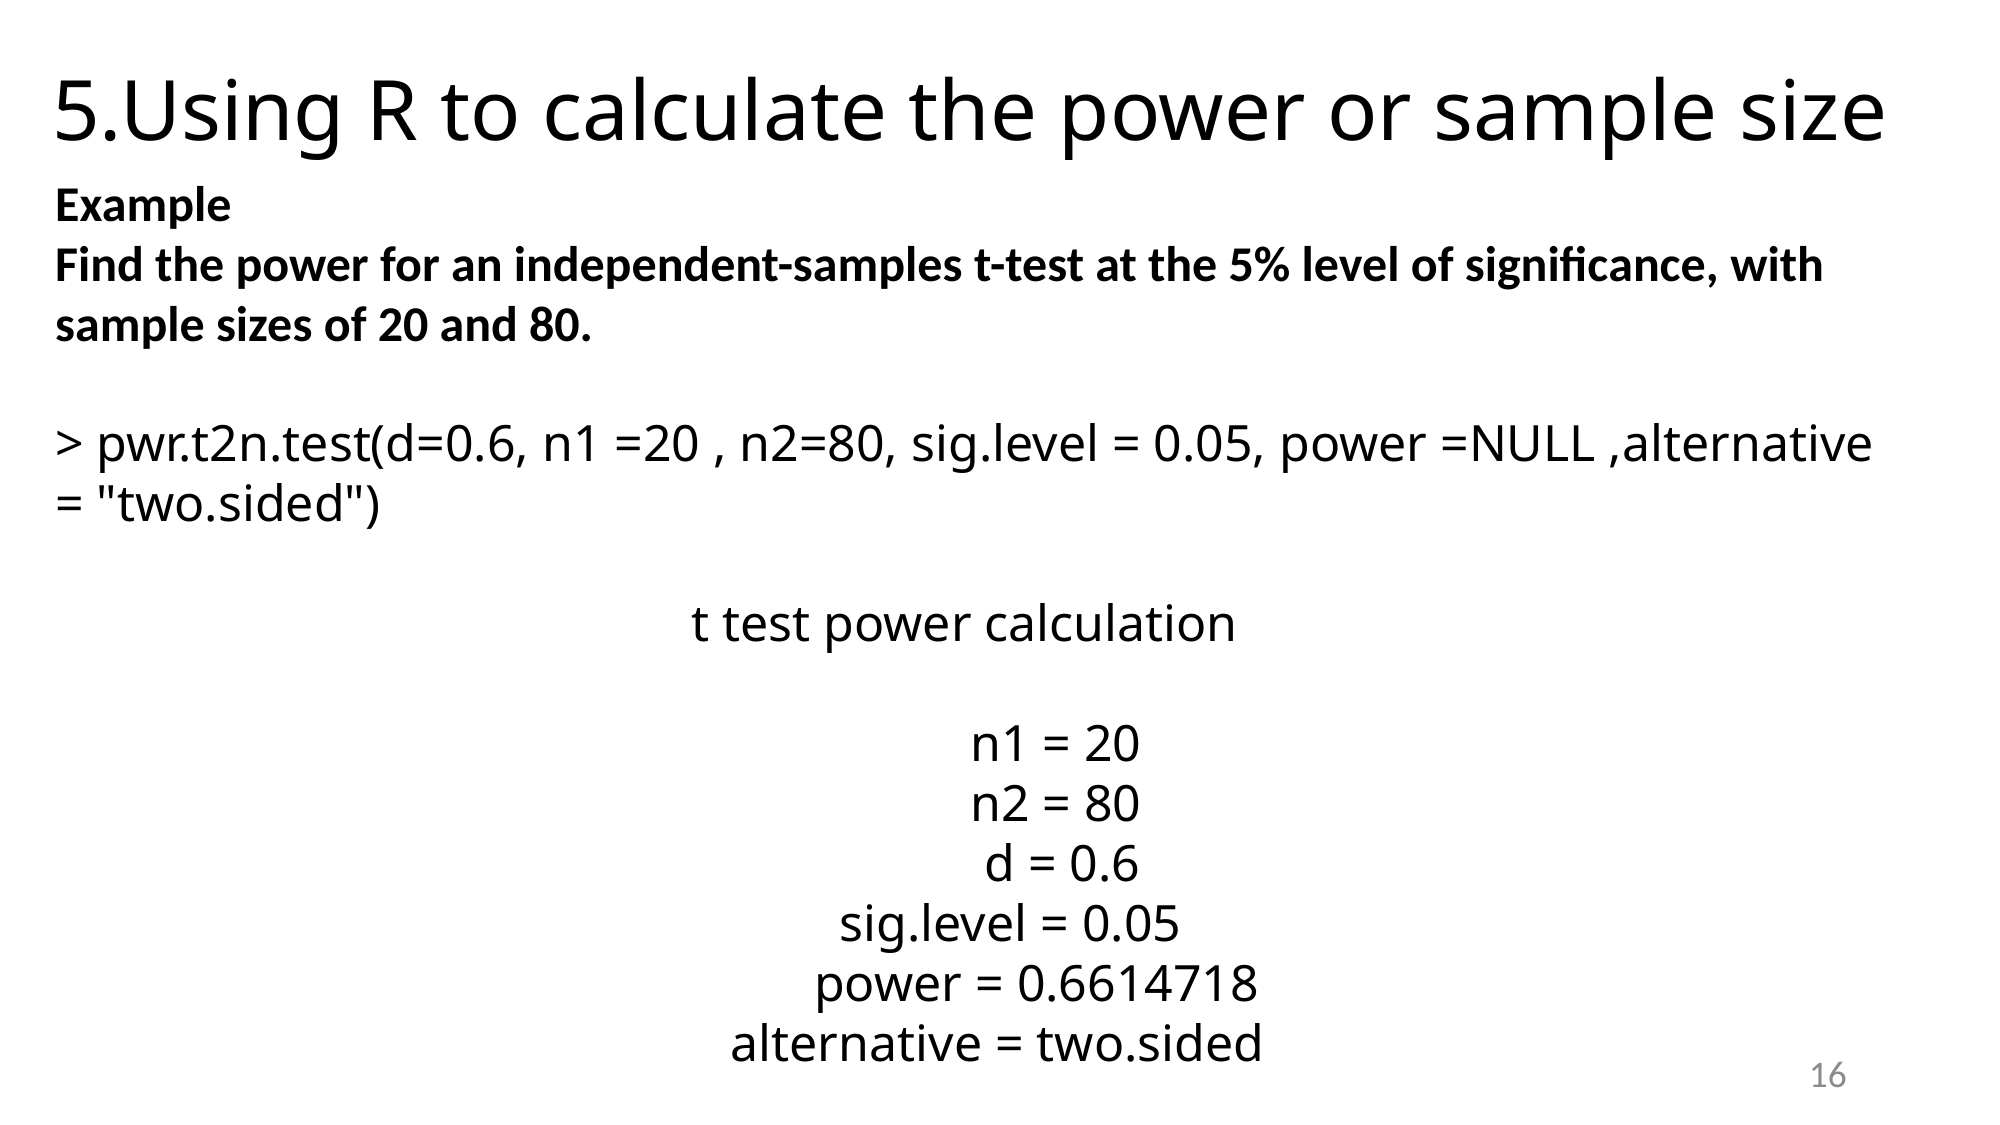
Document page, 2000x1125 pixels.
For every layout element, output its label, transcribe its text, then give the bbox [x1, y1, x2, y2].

slide_number 16 [1412, 1042, 1862, 1103]
text_box Example Find the power for an independent-samples t-test at the 5% level of significance, with sample sizes of 20 and 80. > pwr.t2n.test(d=0.6, n1 =20 , n2=80, sig.level = 0.05, power =NULL ,alternative = "two.sided") t test power calculation n1 = 20 n2 = 80 d = 0.6 sig.level = 0.05 power = 0.6614718 alternative = two.sided [40, 164, 1903, 1080]
text_box 5.Using R to calculate the power or sample size [37, 37, 1975, 190]
